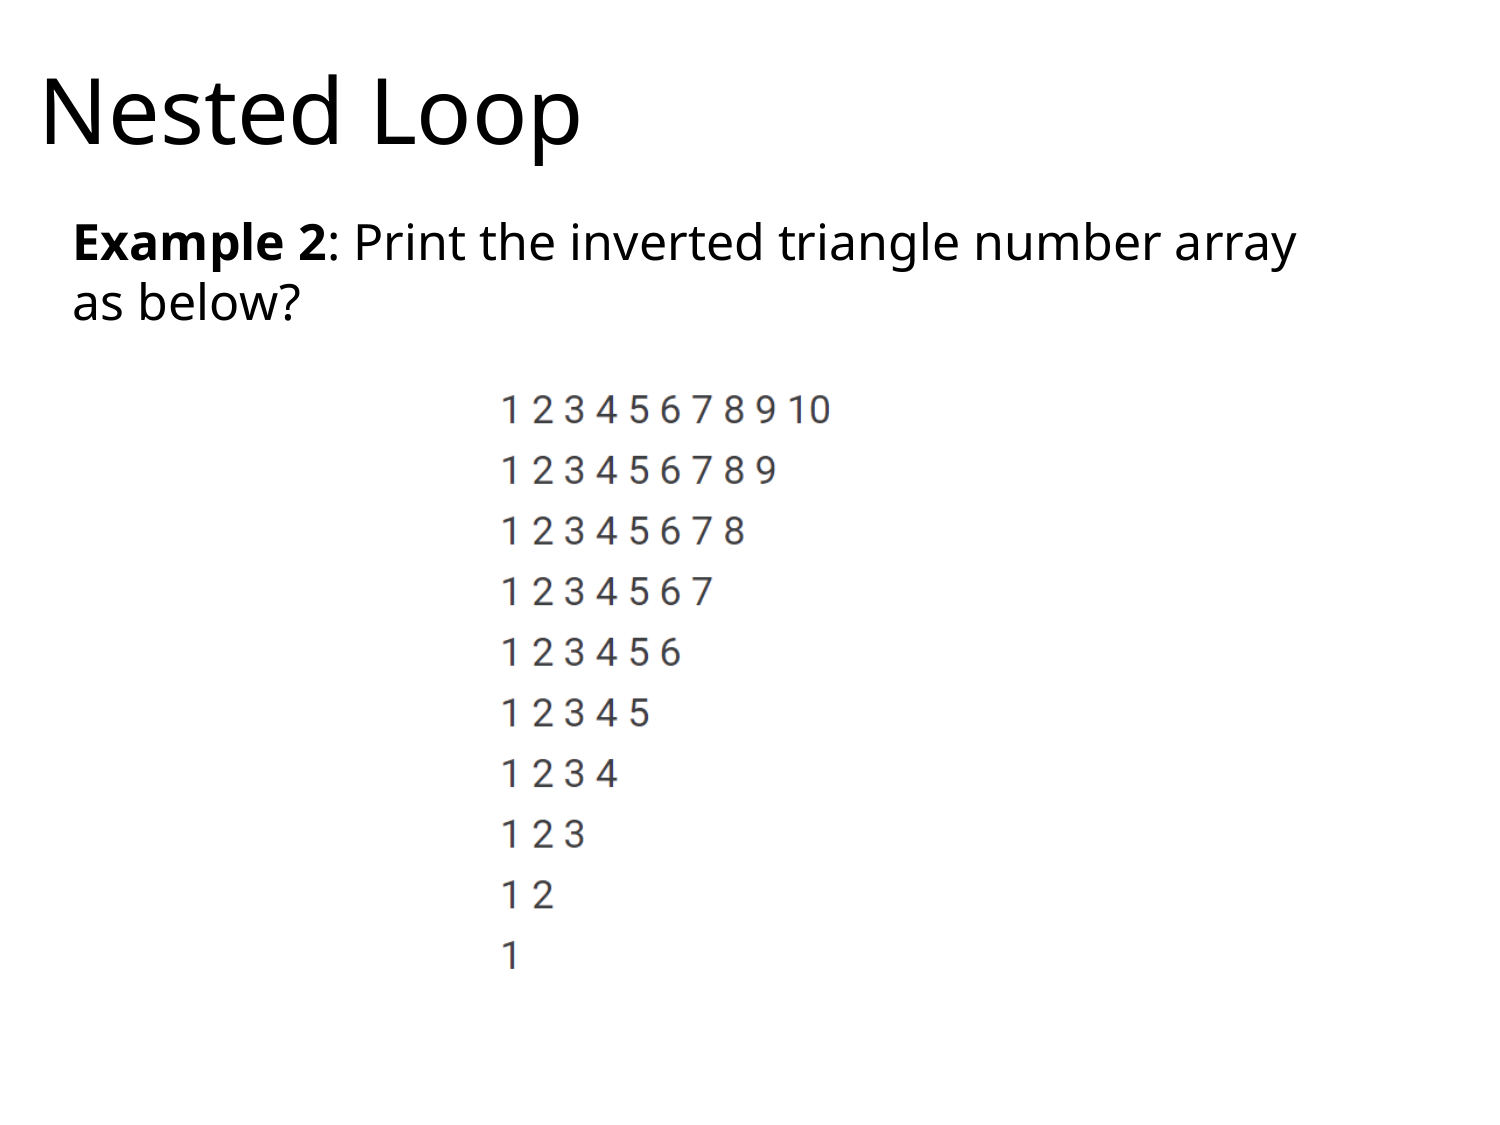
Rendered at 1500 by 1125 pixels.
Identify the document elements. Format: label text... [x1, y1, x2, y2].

title Nested Loop [23, 5, 1318, 224]
picture [472, 358, 1473, 1032]
text_box Example 2: Print the inverted triangle number array as below? [58, 202, 1352, 338]
